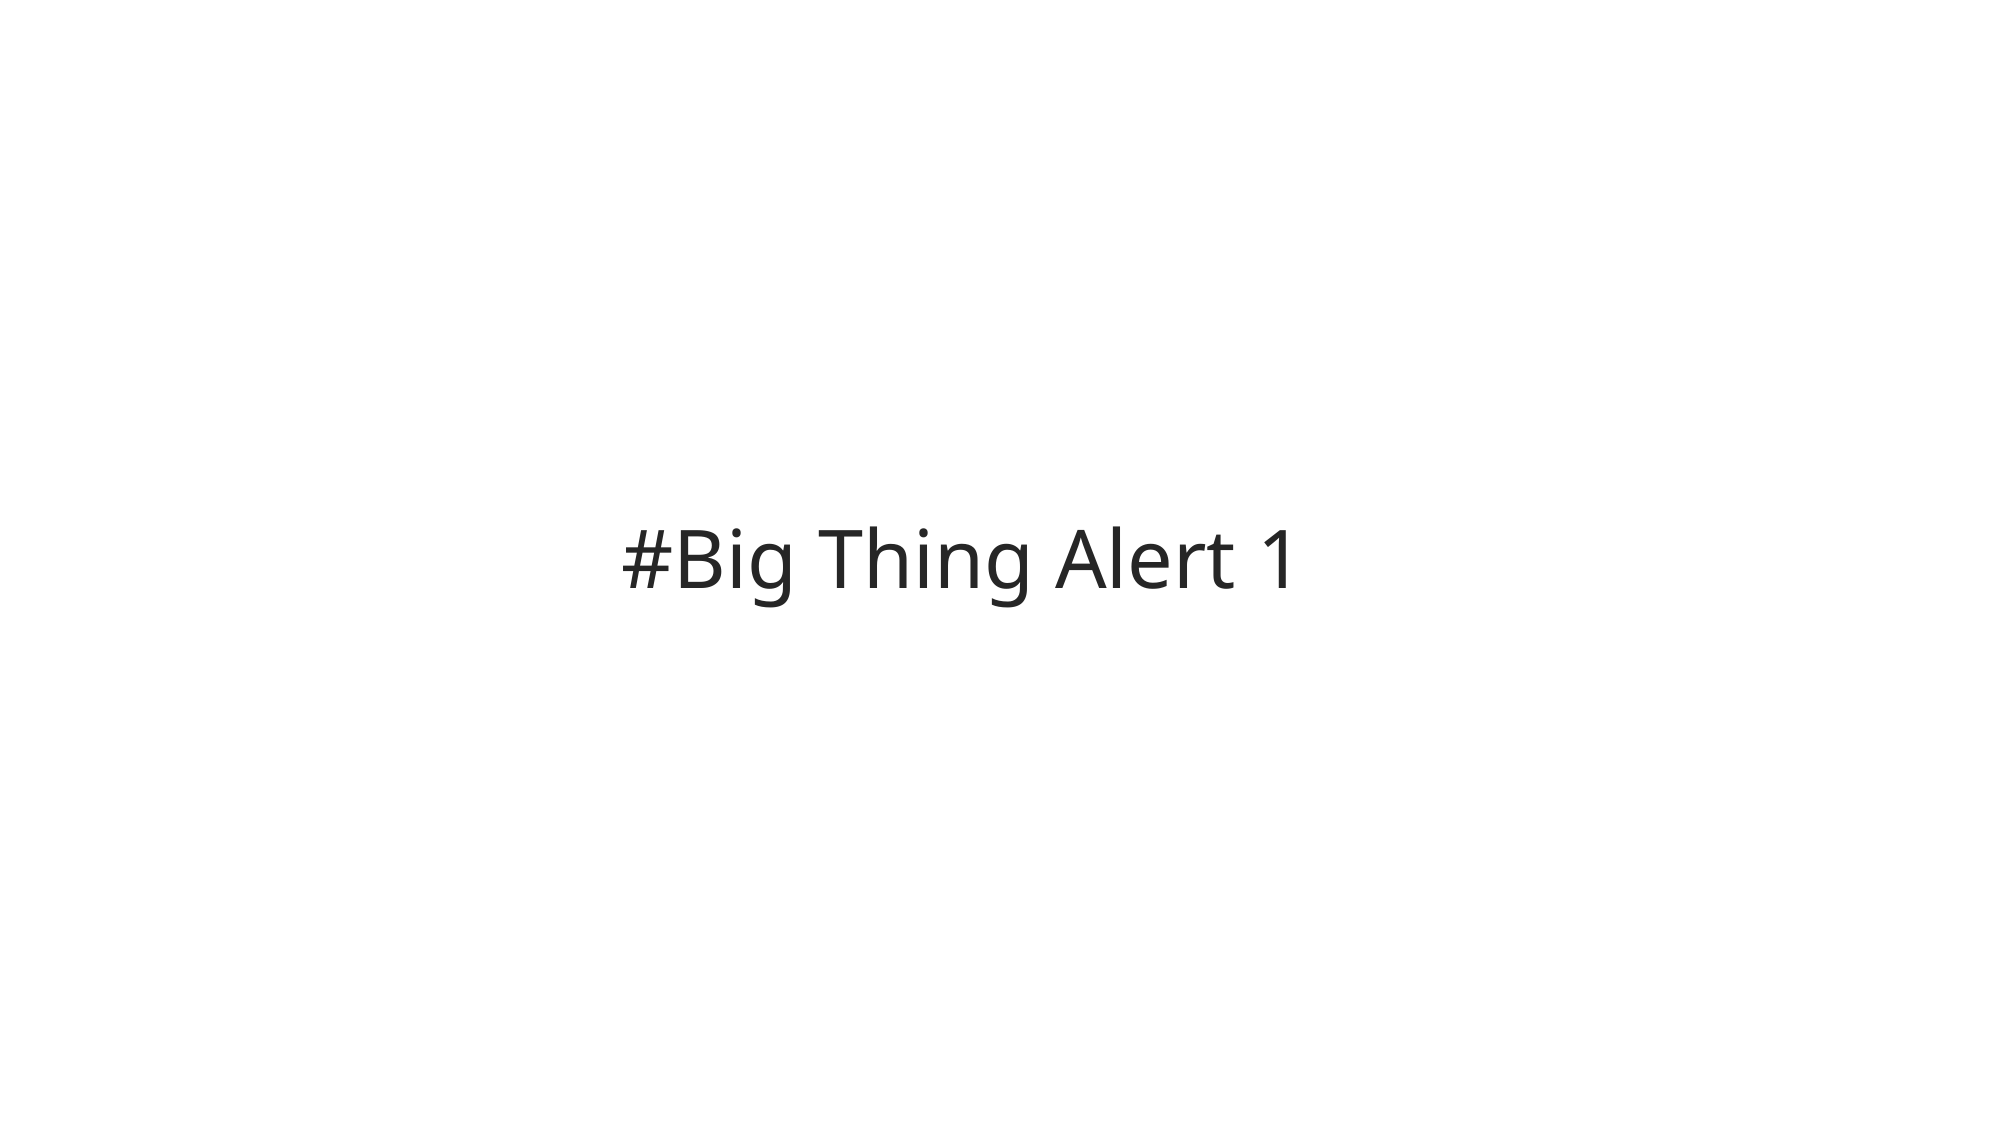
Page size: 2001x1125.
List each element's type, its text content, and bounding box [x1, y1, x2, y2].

text_box #Big Thing Alert 1 [606, 491, 1393, 634]
